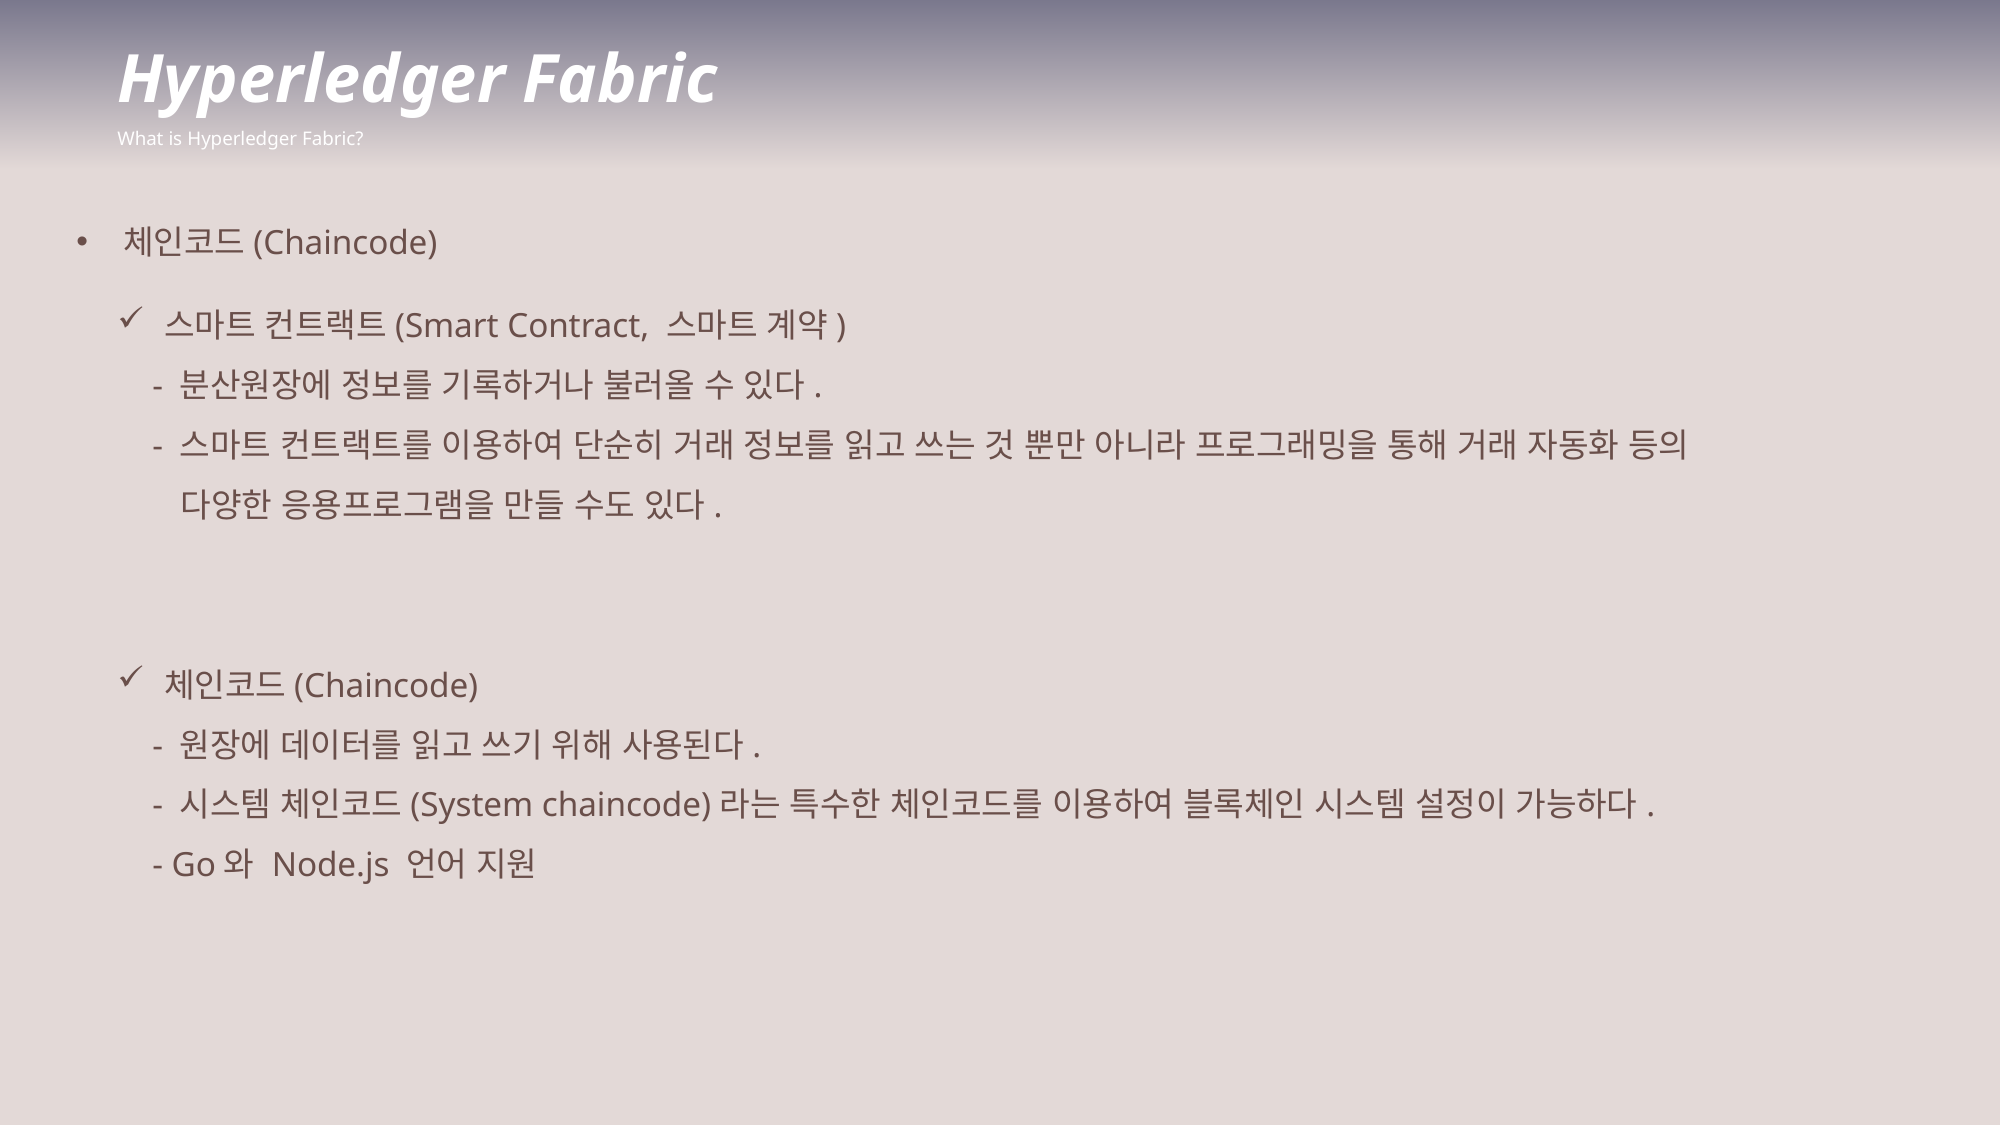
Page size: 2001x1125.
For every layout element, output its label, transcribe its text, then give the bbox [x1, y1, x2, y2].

text_box Hyperledger Fabric What is Hyperledger Fabric? [102, 0, 908, 157]
text_box 스마트 컨트랙트(Smart Contract, 스마트 계약) - 분산원장에 정보를 기록하거나 불러올 수 있다. - 스마트 컨트랙트를 이용하여 단순히 거래 정보를 읽고 쓰는 것 뿐만 아니라 프로그래밍을 통해 거래 자동화 등의 다양한 응용프로그램을 만들 수도 있다. 체인코드(Chaincode) - 원장에 데이터를 읽고 쓰기 위해 사용된다. - 시스템 체인코드(System chaincode)라는 특수한 체인코드를 이용하여 블록체인 시스템 설정이 가능하다. - Go와 Node.js 언어 지원 [102, 277, 2000, 891]
text_box 체인코드(Chaincode) [61, 193, 463, 269]
